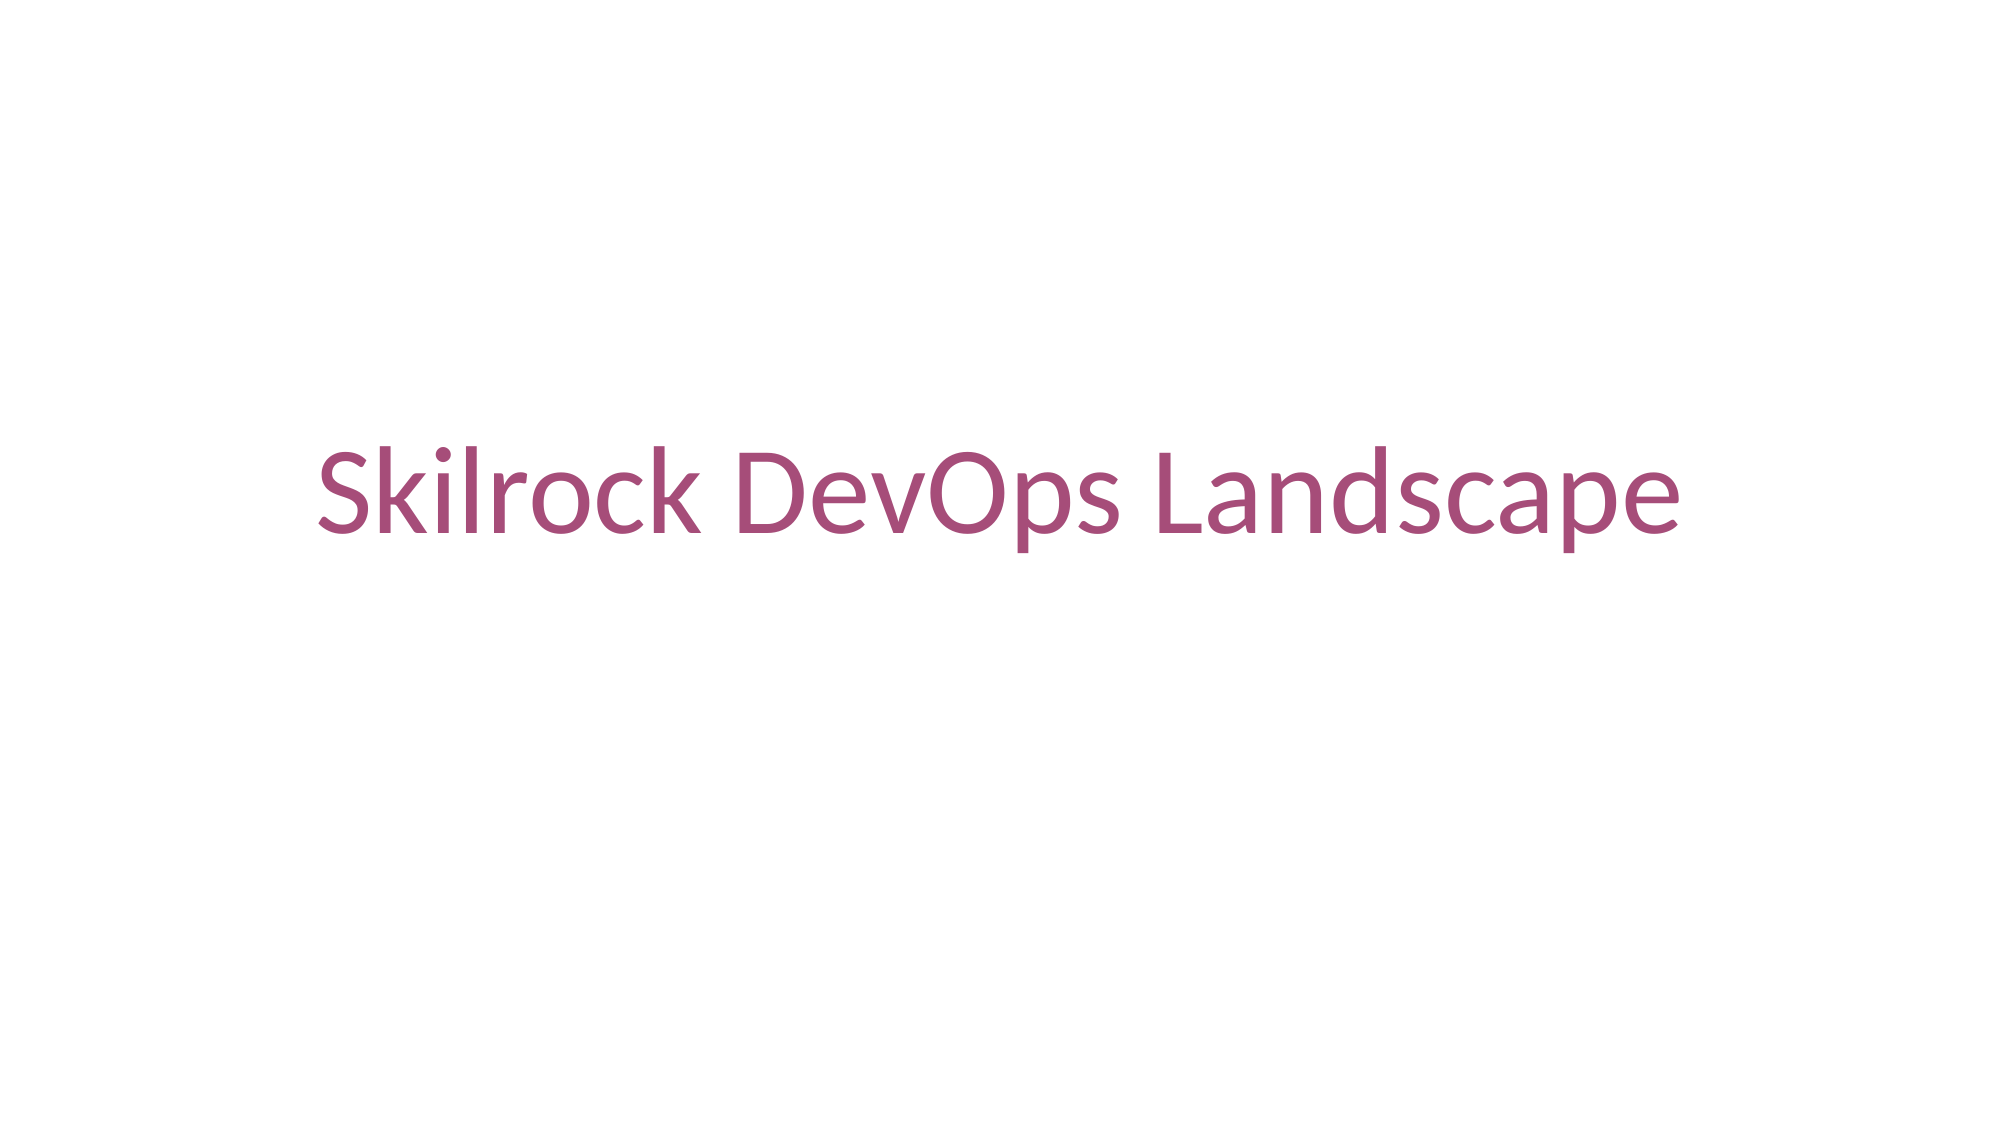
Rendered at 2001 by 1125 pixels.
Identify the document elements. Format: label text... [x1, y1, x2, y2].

title Skilrock DevOps Landscape [249, 184, 1750, 576]
